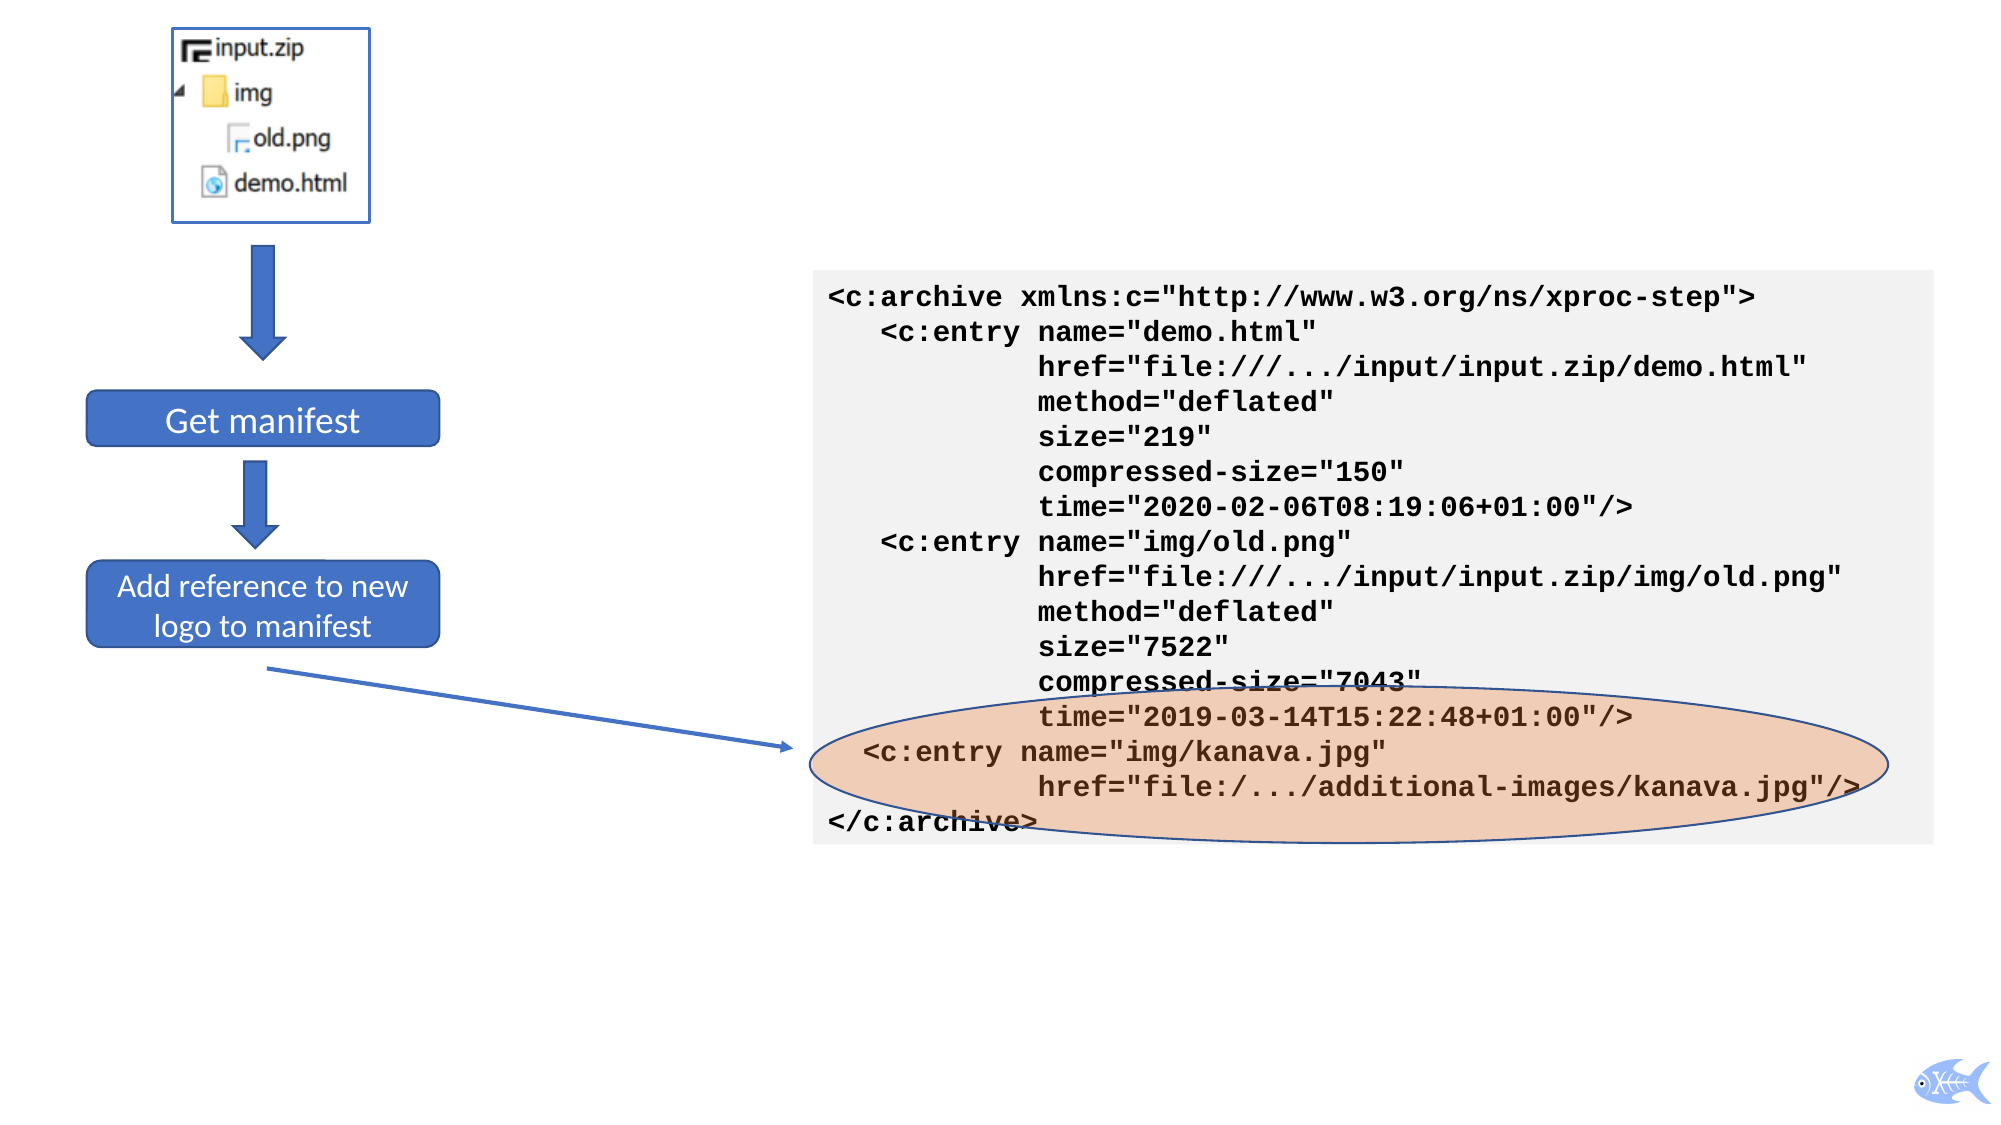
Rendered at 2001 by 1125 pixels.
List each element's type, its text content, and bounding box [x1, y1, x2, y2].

text_box [230, 460, 280, 550]
text_box [808, 684, 1890, 845]
text_box Add reference to new logo to manifest [85, 559, 441, 649]
picture [1913, 1055, 1992, 1111]
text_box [266, 668, 794, 749]
text_box <c:archive xmlns:c="http://www.w3.org/ns/xproc-step"> <c:entry name="demo.html" href="file:///.../input/input.zip/demo.html" method="deflated" size="219" compressed-size="150" time="2020-02-06T08:19:06+01:00"/> <c:entry name="img/old.png" href="file:///.../input/input.zip/img/old.png" method="deflated" size="7522" compressed-size="7043" time="2019-03-14T15:22:48+01:00"/> <c:entry name="img/kanava.jpg" href="file:/.../additional-images/kanava.jpg"/> </c:archive> [813, 270, 1934, 845]
picture [173, 29, 369, 222]
text_box Get manifest [85, 389, 441, 448]
text_box [238, 244, 288, 362]
